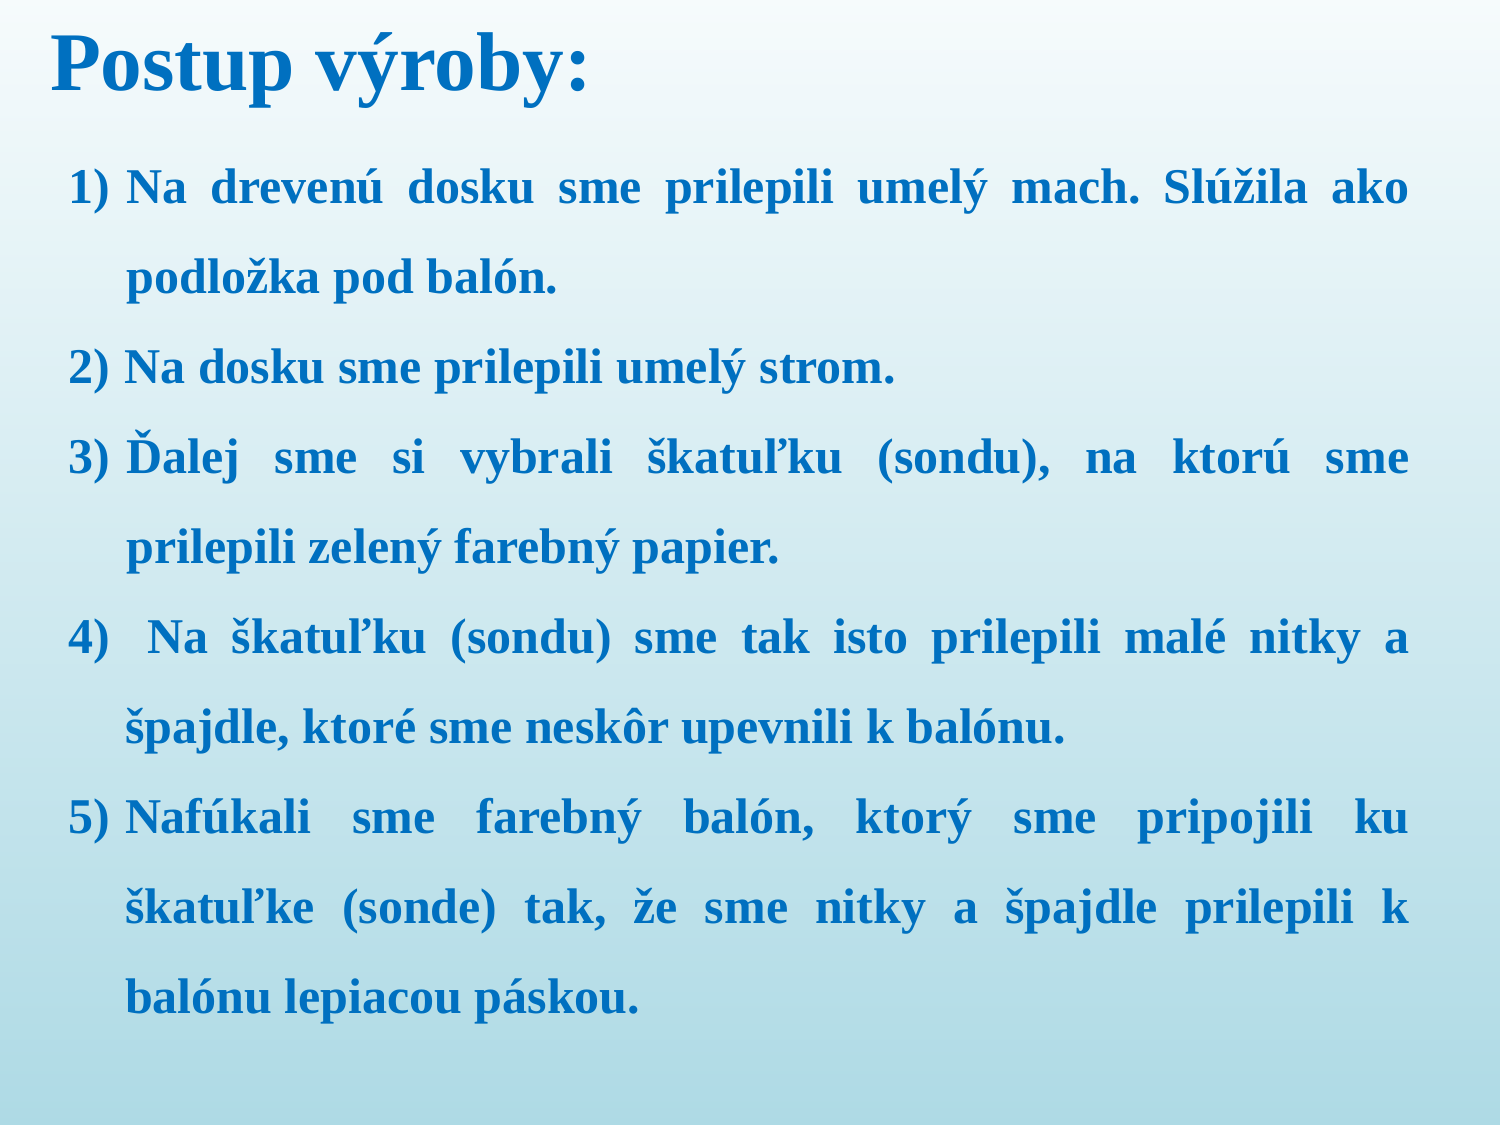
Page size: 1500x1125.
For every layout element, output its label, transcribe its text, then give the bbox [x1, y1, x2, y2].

text_box Postup výroby: [34, 0, 608, 115]
text_box Na drevenú dosku sme prilepili umelý mach. Slúžila ako podložka pod balón. Na dosku sme prilepili umelý strom. Ďalej sme si vybrali škatuľku (sondu), na ktorú sme prilepili zelený farebný papier. Na škatuľku (sondu) sme tak isto prilepili malé nitky a špajdle, ktoré sme neskôr upevnili k balónu. Nafúkali sme farebný balón, ktorý sme pripojili ku škatuľke (sonde) tak, že sme nitky a špajdle prilepili k balónu lepiacou páskou. [53, 116, 1425, 1125]
